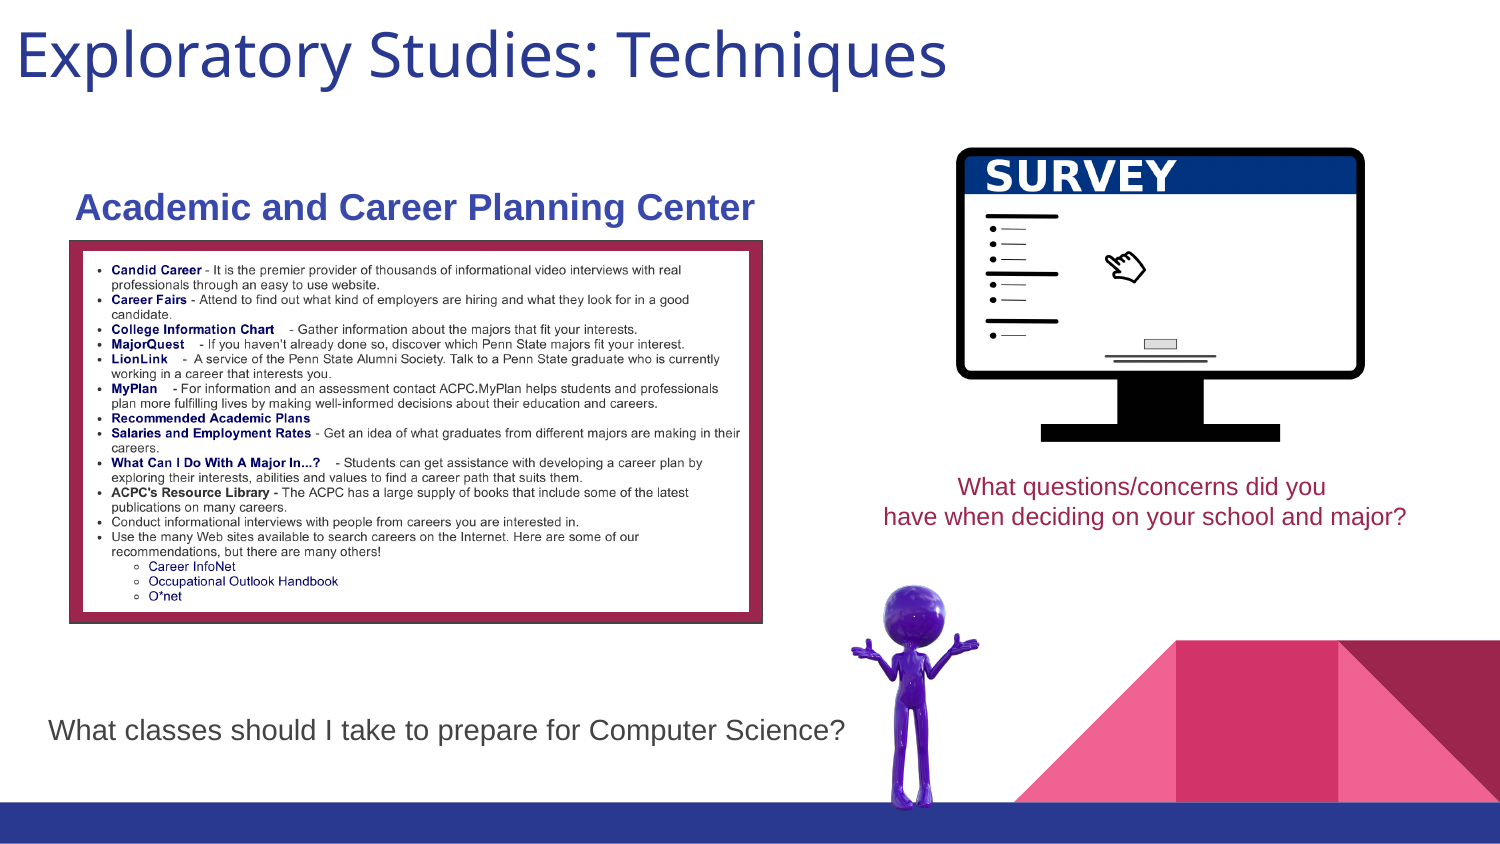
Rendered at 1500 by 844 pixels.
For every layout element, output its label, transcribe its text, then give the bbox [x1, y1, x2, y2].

title Exploratory Studies: Techniques [0, 0, 1449, 167]
text_box What questions/concerns did you have when deciding on your school and major? [812, 455, 1479, 599]
picture [937, 71, 1384, 519]
text_box What classes should I take to prepare for Computer Science? [33, 696, 1179, 844]
picture [82, 251, 1102, 828]
text_box [69, 241, 763, 624]
text_box Academic and Career Planning Center [57, 168, 773, 241]
